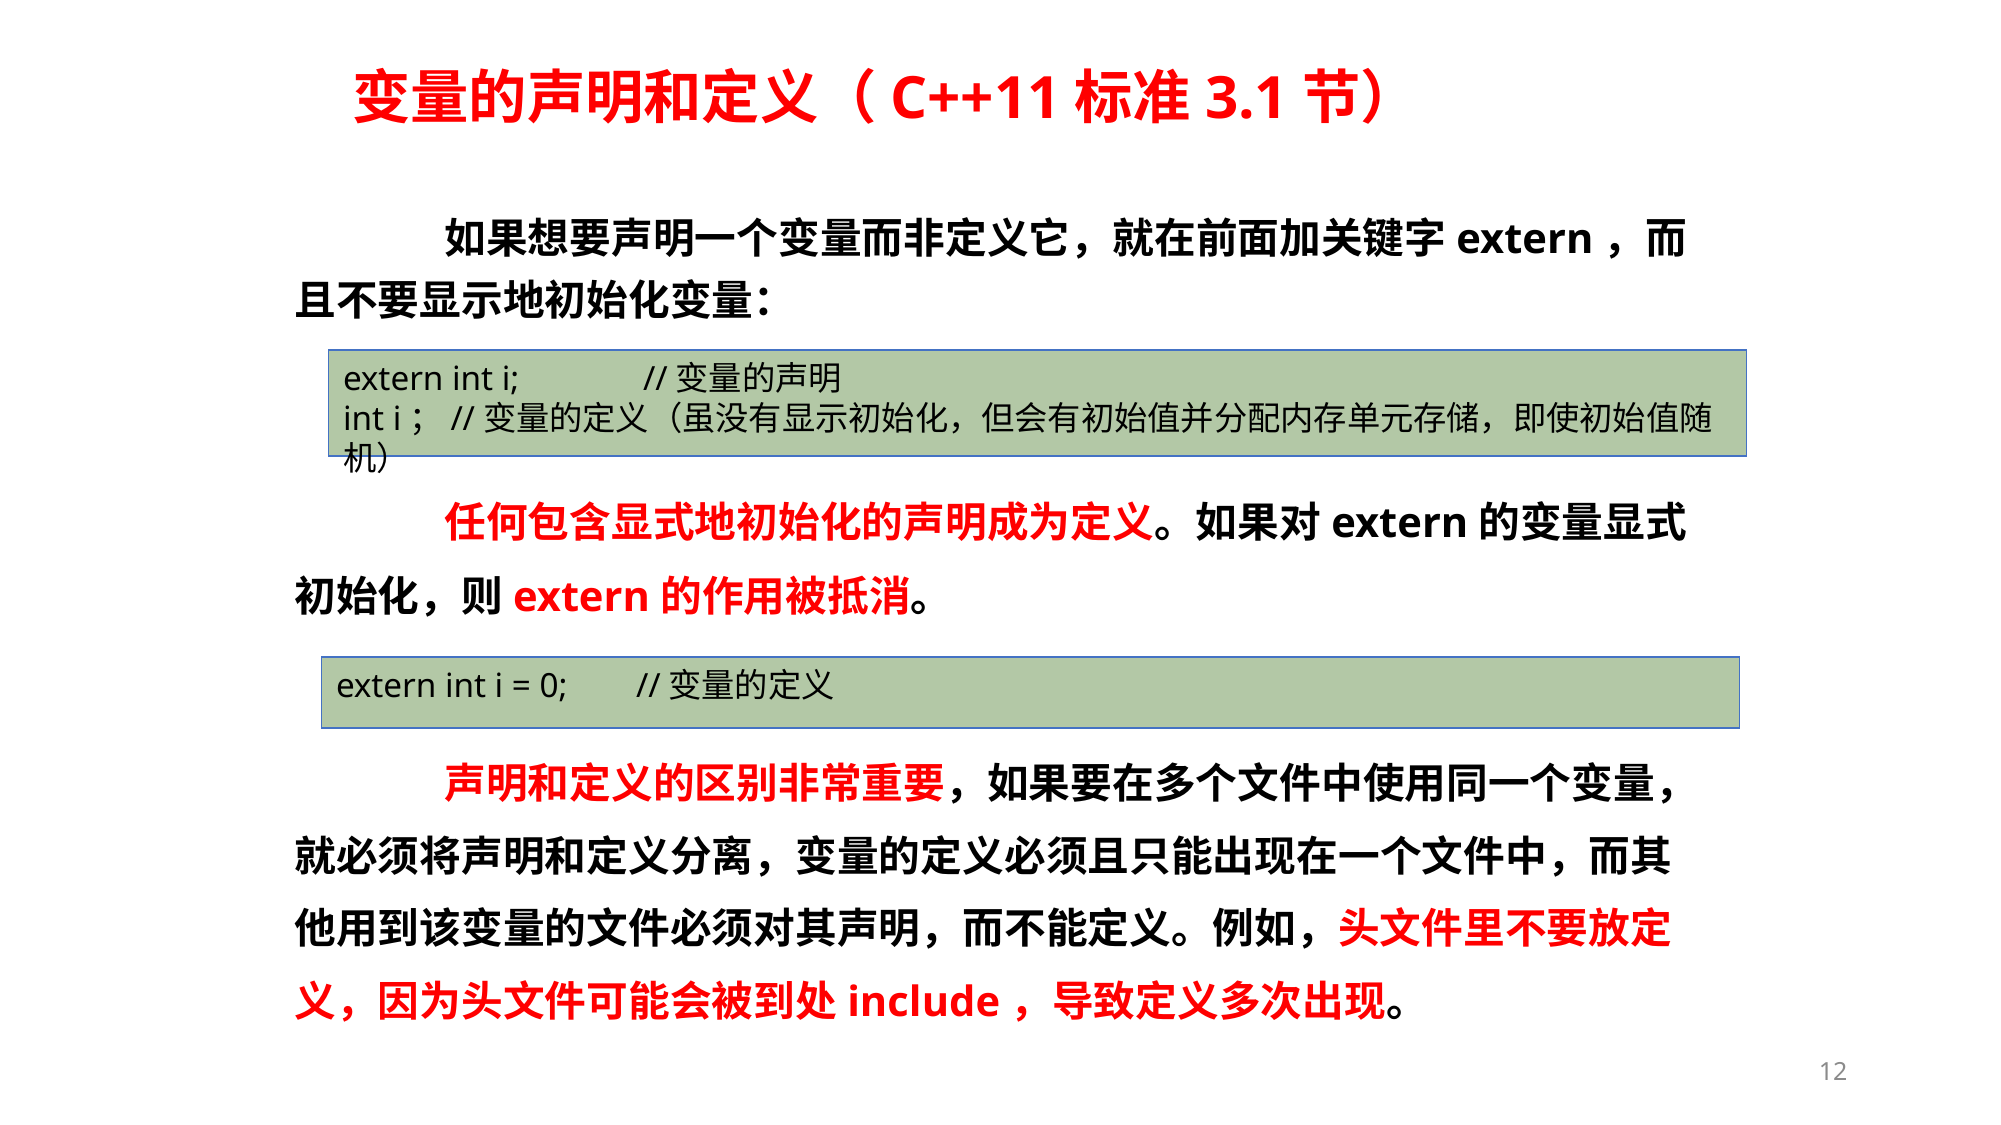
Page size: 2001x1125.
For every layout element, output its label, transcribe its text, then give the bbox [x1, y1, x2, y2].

text_box 如果想要声明一个变量而非定义它，就在前面加关键字extern，而且不要显示地初始化变量： 任何包含显式地初始化的声明成为定义。如果对extern的变量显式初始化，则extern的作用被抵消。 声明和定义的区别非常重要，如果要在多个文件中使用同一个变量，就必须将声明和定义分离，变量的定义必须且只能出现在一个文件中，而其他用到该变量的文件必须对其声明，而不能定义。例如，头文件里不要放定义，因为头文件可能会被到处include，导致定义多次出现。 [279, 184, 1724, 1071]
text_box extern int i = 0; //变量的定义 [321, 656, 1740, 728]
title 变量的声明和定义（C++11标准3.1节） [337, 31, 1613, 169]
slide_number 12 [1412, 1042, 1863, 1103]
text_box extern int i; //变量的声明 int i；//变量的定义（虽没有显示初始化，但会有初始值并分配内存单元存储，即使初始值随机） [328, 349, 1747, 457]
